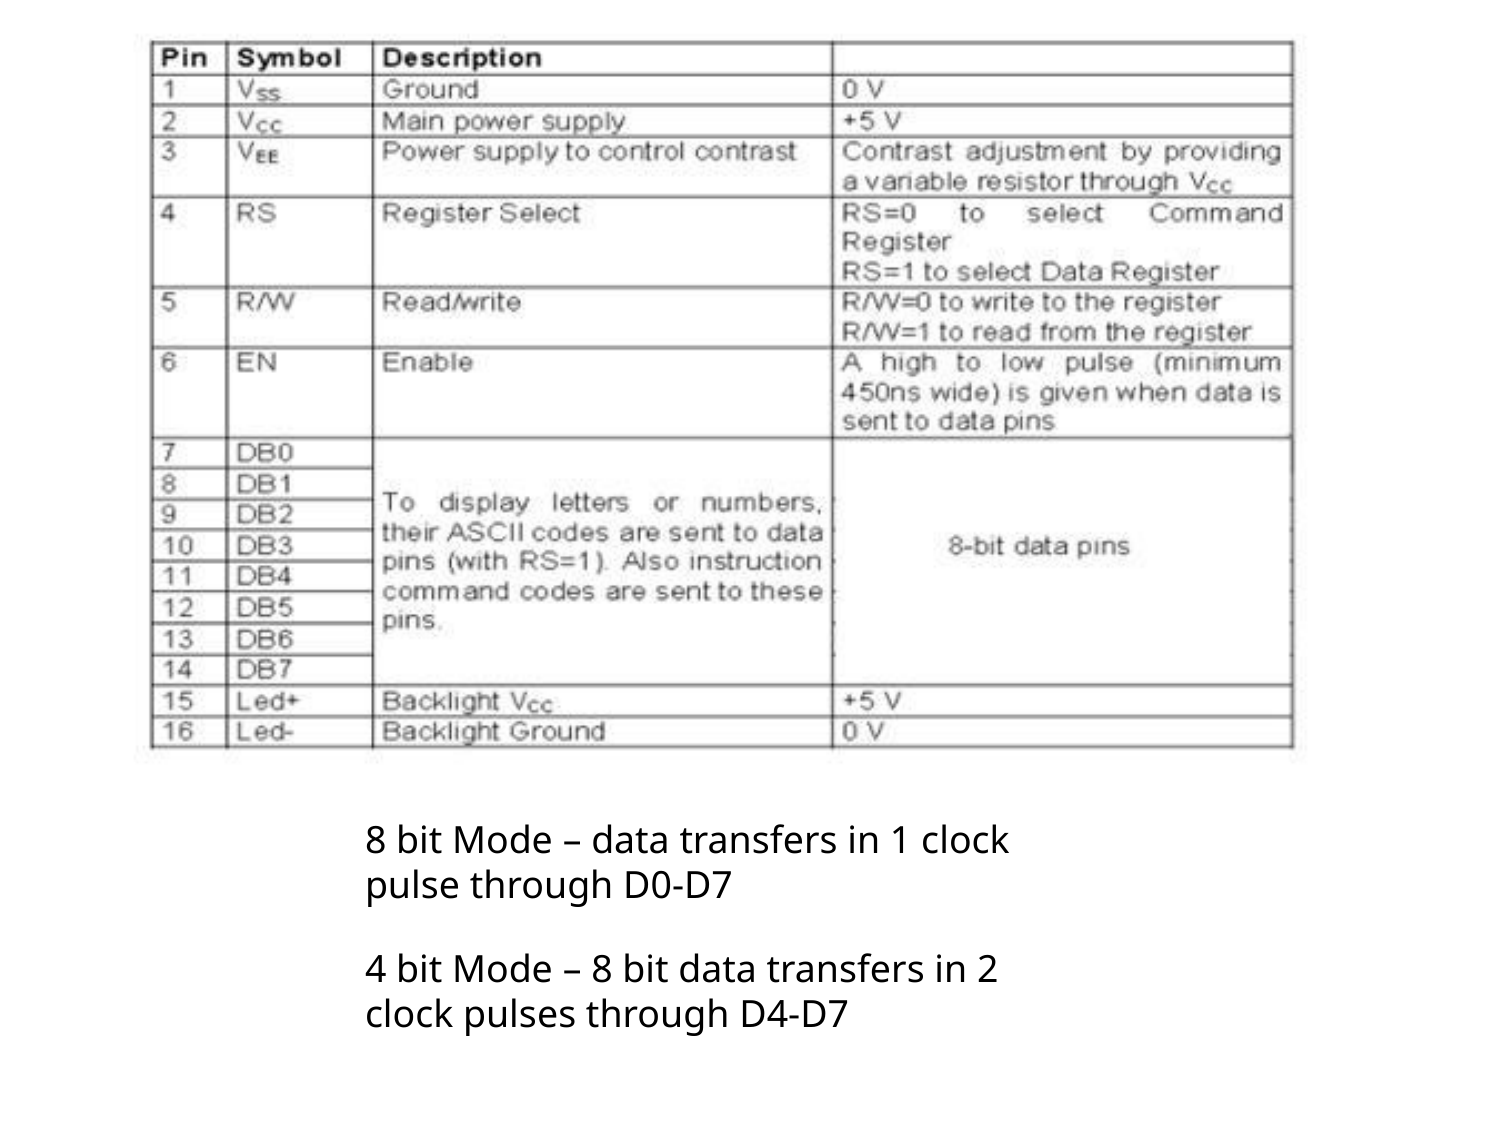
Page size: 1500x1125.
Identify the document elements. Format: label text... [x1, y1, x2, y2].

text_box 4 bit Mode – 8 bit data transfers in 2 clock pulses through D4-D7 [350, 937, 1075, 1043]
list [99, 0, 1364, 813]
text_box 8 bit Mode – data transfers in 1 clock pulse through D0-D7 [350, 821, 1075, 914]
